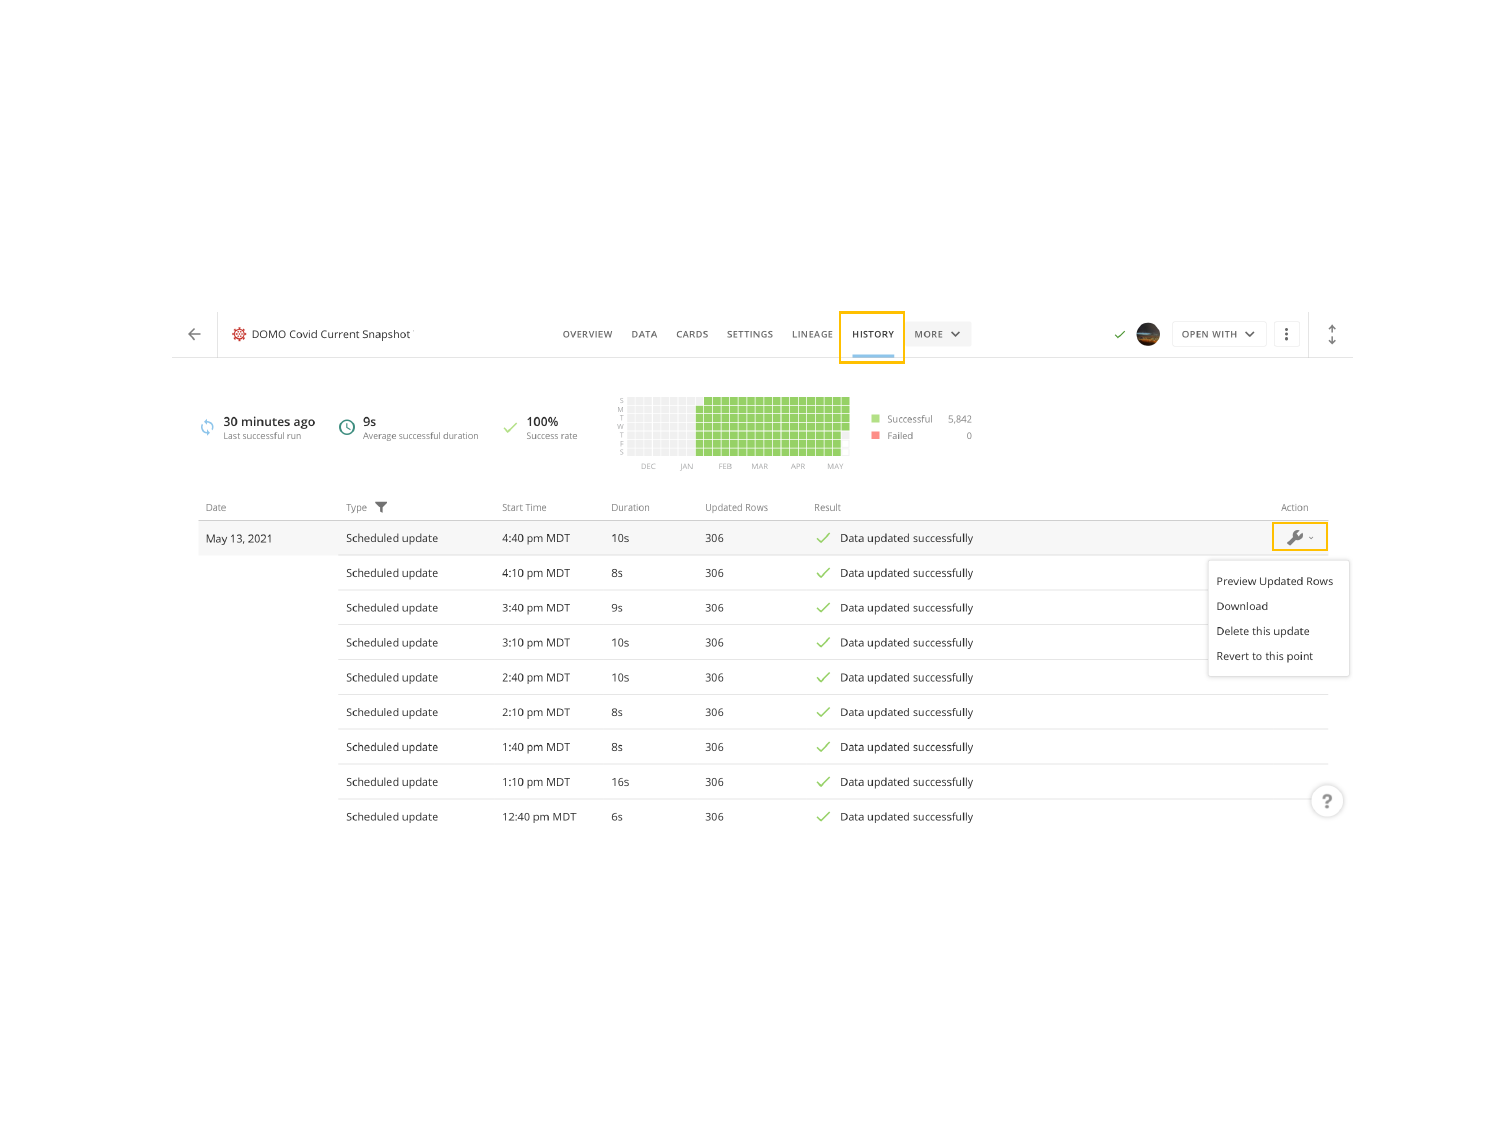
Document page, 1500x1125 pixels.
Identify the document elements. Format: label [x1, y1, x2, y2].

picture [172, 312, 1353, 824]
